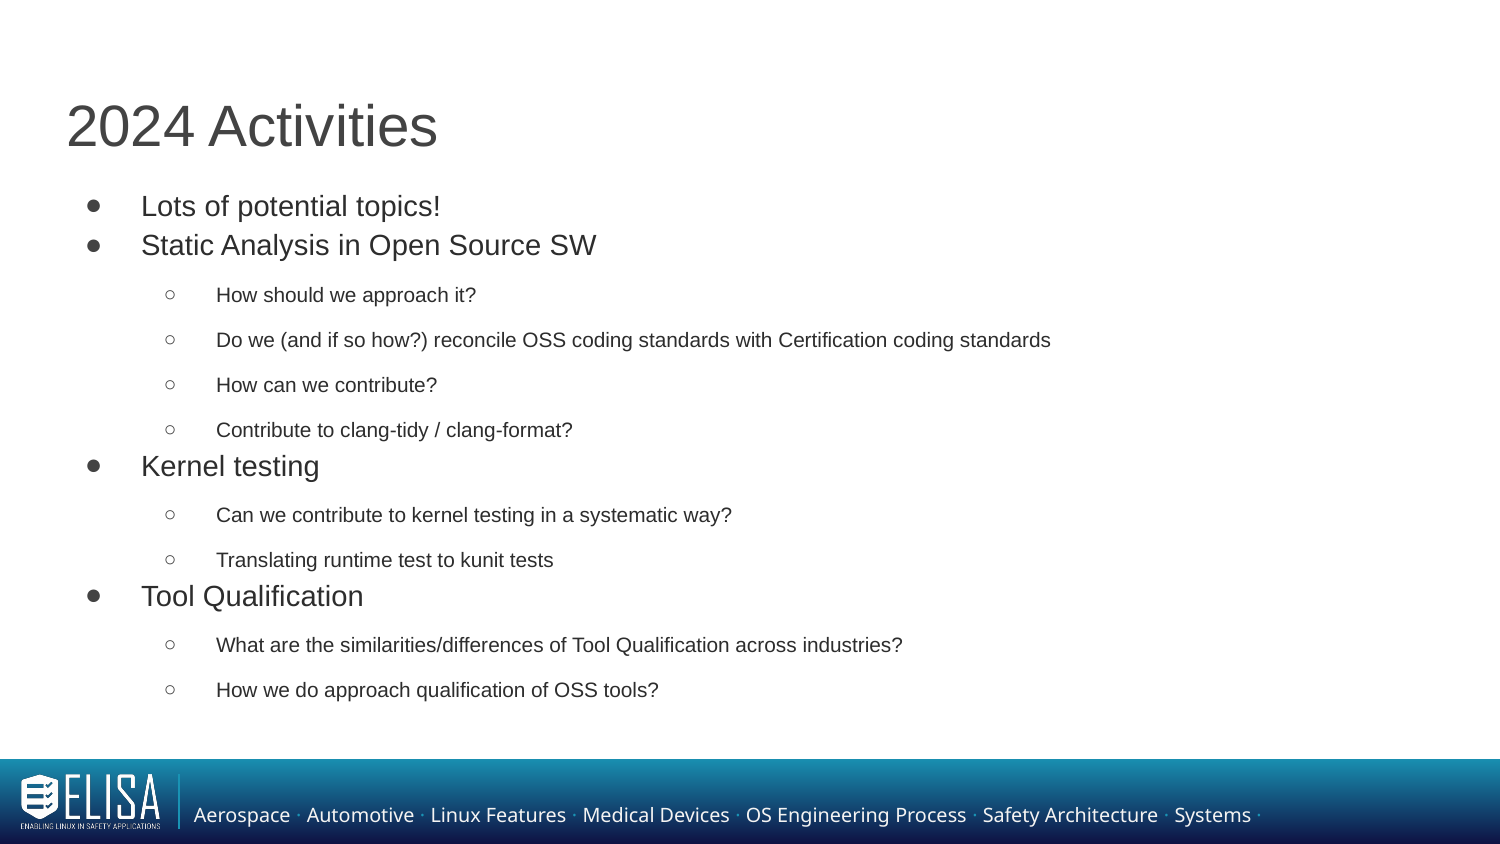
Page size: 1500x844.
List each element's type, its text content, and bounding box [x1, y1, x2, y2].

list Lots of potential topics! Static Analysis in Open Source SW How should we approach it? Do we (and if so how?) reconcile OSS coding standards with Certification coding standards How can we contribute? Contribute to clang-tidy / clang-format? Kernel testing Can we contribute to kernel testing in a systematic way? Translating runtime test to kunit tests Tool Qualification What are the similarities/differences of Tool Qualification across industries? How we do approach qualification of OSS tools? [51, 166, 1449, 739]
title 2024 Activities [51, 72, 1449, 166]
picture [21, 774, 160, 829]
